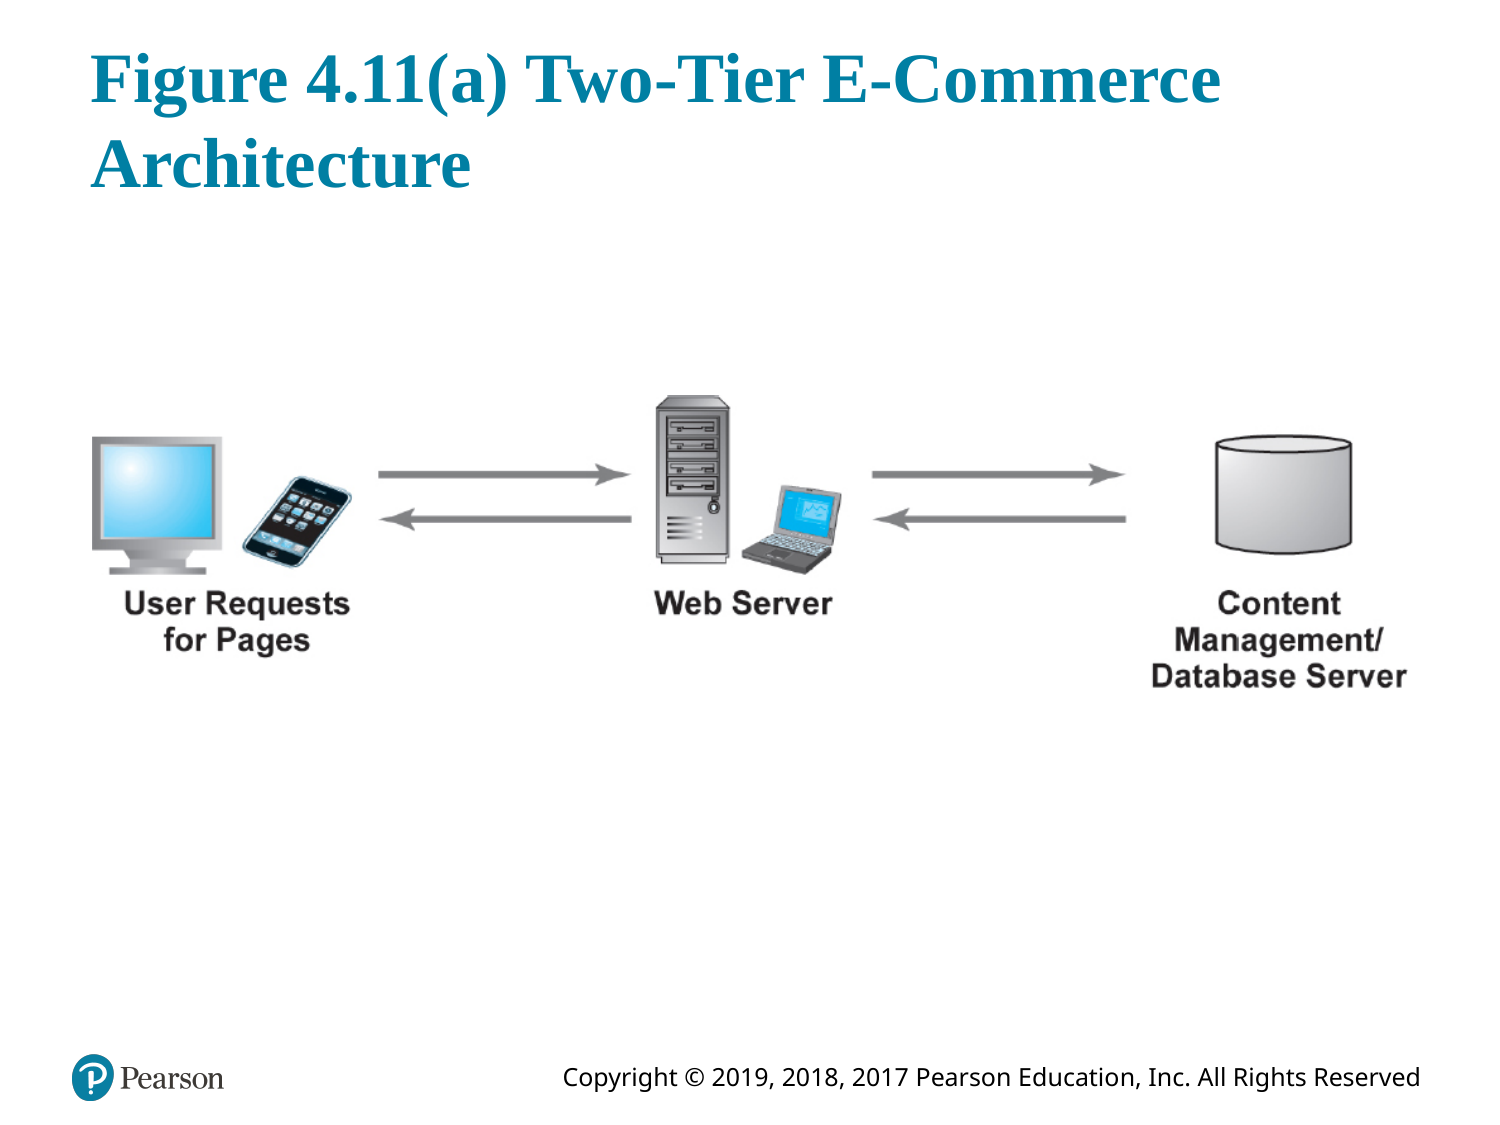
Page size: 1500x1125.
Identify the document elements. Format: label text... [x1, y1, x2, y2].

picture [72, 1087, 83, 1101]
picture [98, 1054, 224, 1101]
title Figure 4.11(a) Two-Tier E-Commerce Architecture [75, 41, 1425, 217]
picture [72, 1054, 88, 1070]
picture [91, 395, 1408, 689]
picture [80, 1063, 106, 1088]
